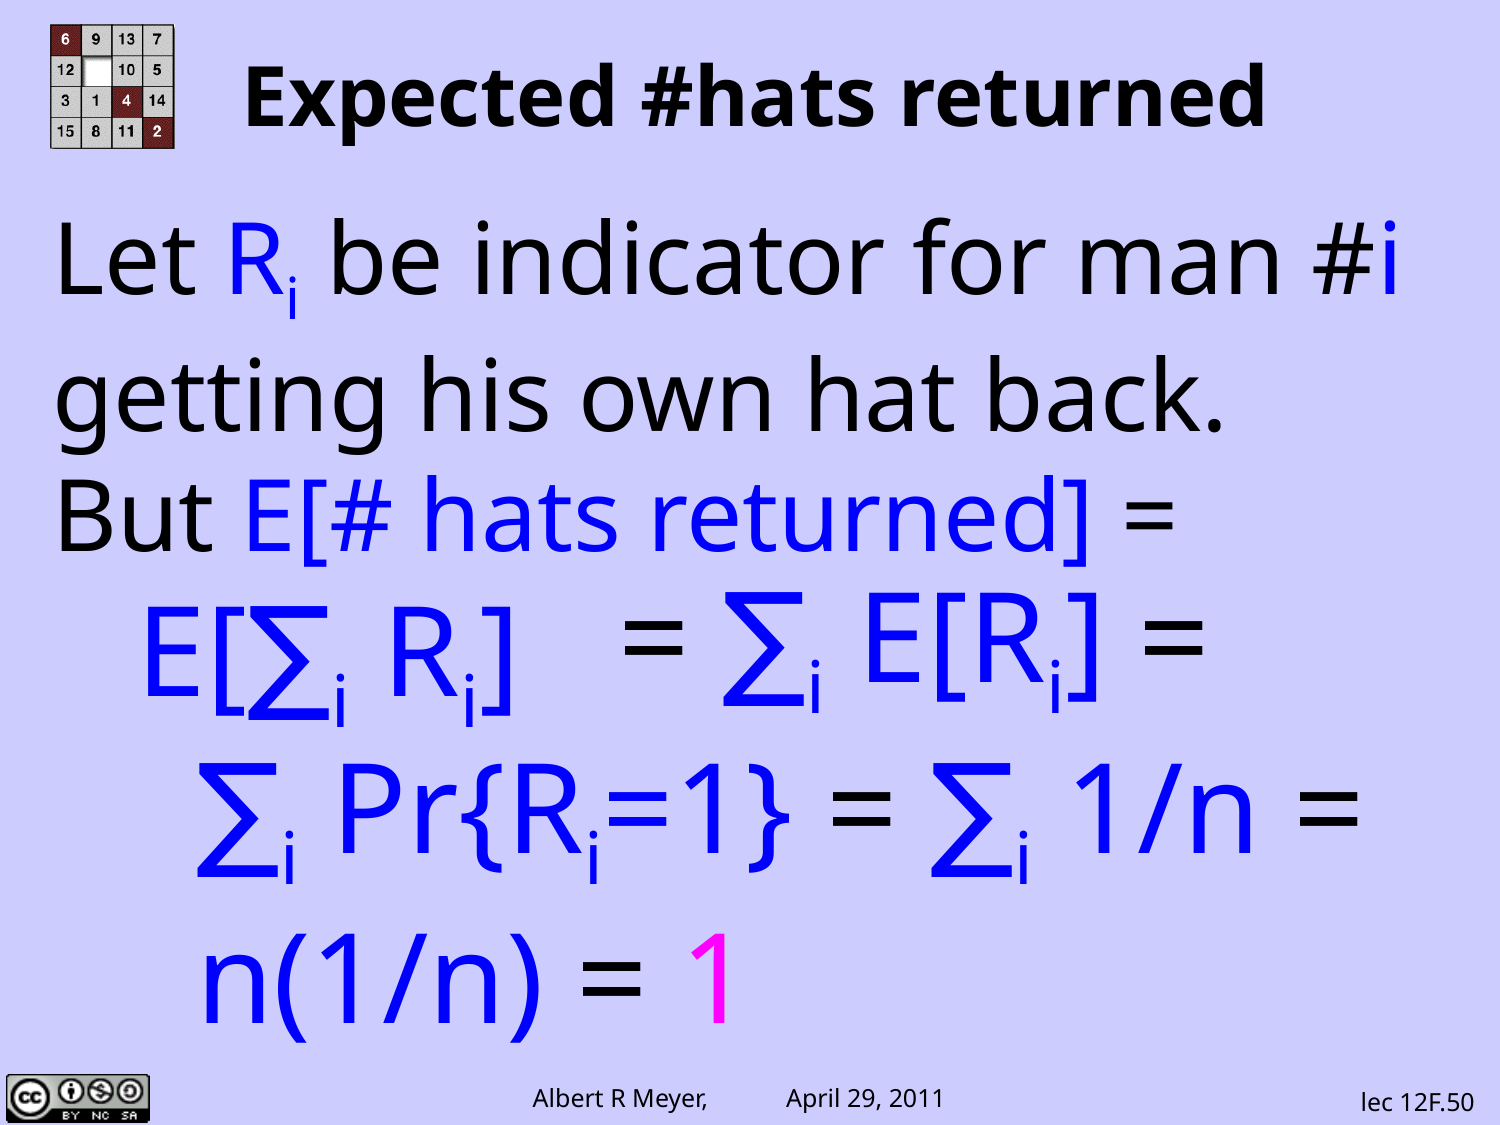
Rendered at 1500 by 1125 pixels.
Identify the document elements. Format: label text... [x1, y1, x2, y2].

text_box = ∑i E[Ri] = ∑i Pr{Ri=1} = ∑i 1/n = n(1/n) = 1 [83, 549, 1500, 1125]
picture [6, 1074, 83, 1123]
title Expected #hats returned [170, 36, 1364, 150]
picture [50, 24, 175, 149]
text_box Let Ri be indicator for man #i getting his own hat back. But E[# hats returned] = E[∑i Ri] [37, 187, 1463, 633]
